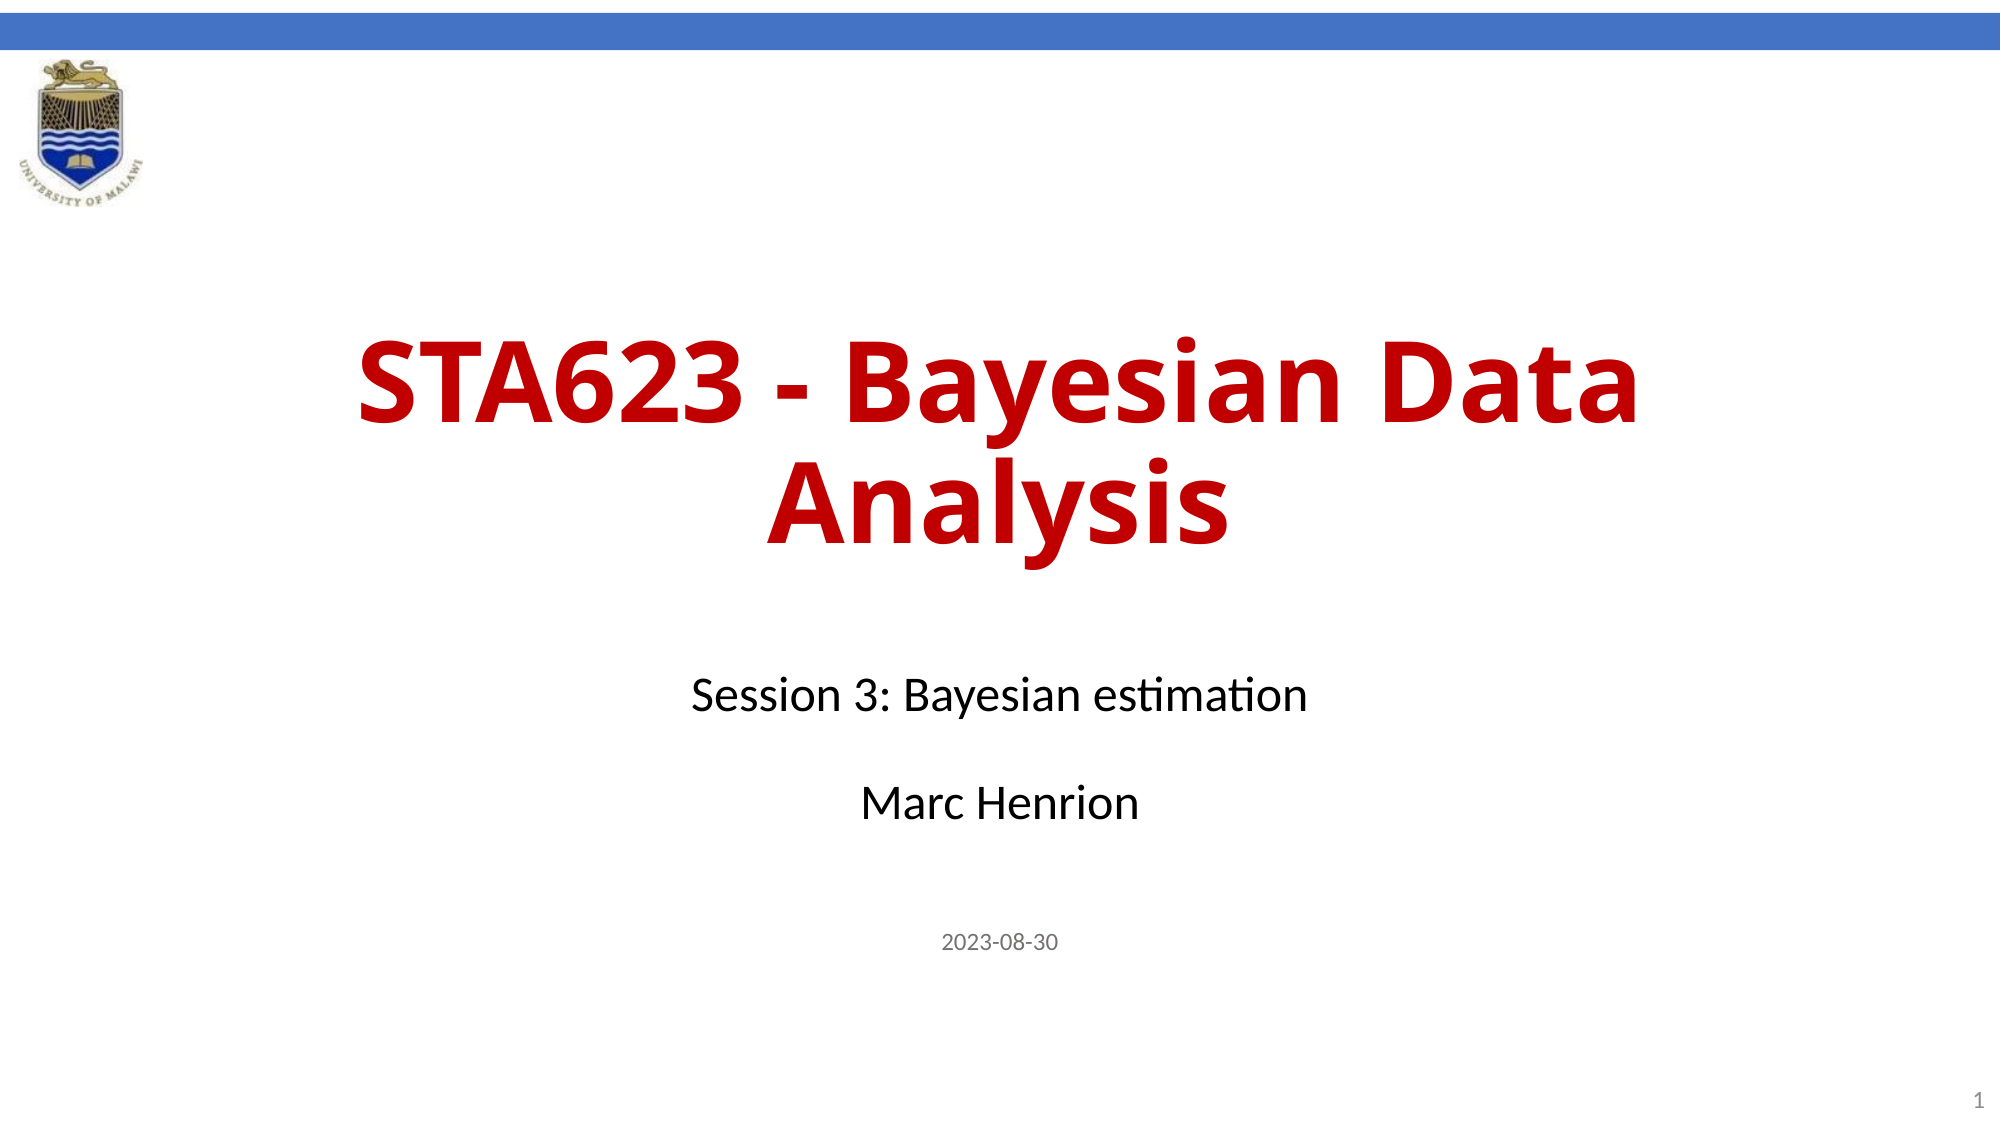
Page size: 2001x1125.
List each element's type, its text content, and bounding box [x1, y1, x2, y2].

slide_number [774, 915, 1225, 967]
slide_number 1 [1550, 1073, 2000, 1125]
title STA623 - Bayesian Data Analysis [249, 184, 1750, 576]
subtitle Session 3: Bayesian estimation Marc Henrion [249, 660, 1750, 863]
picture [19, 59, 143, 207]
